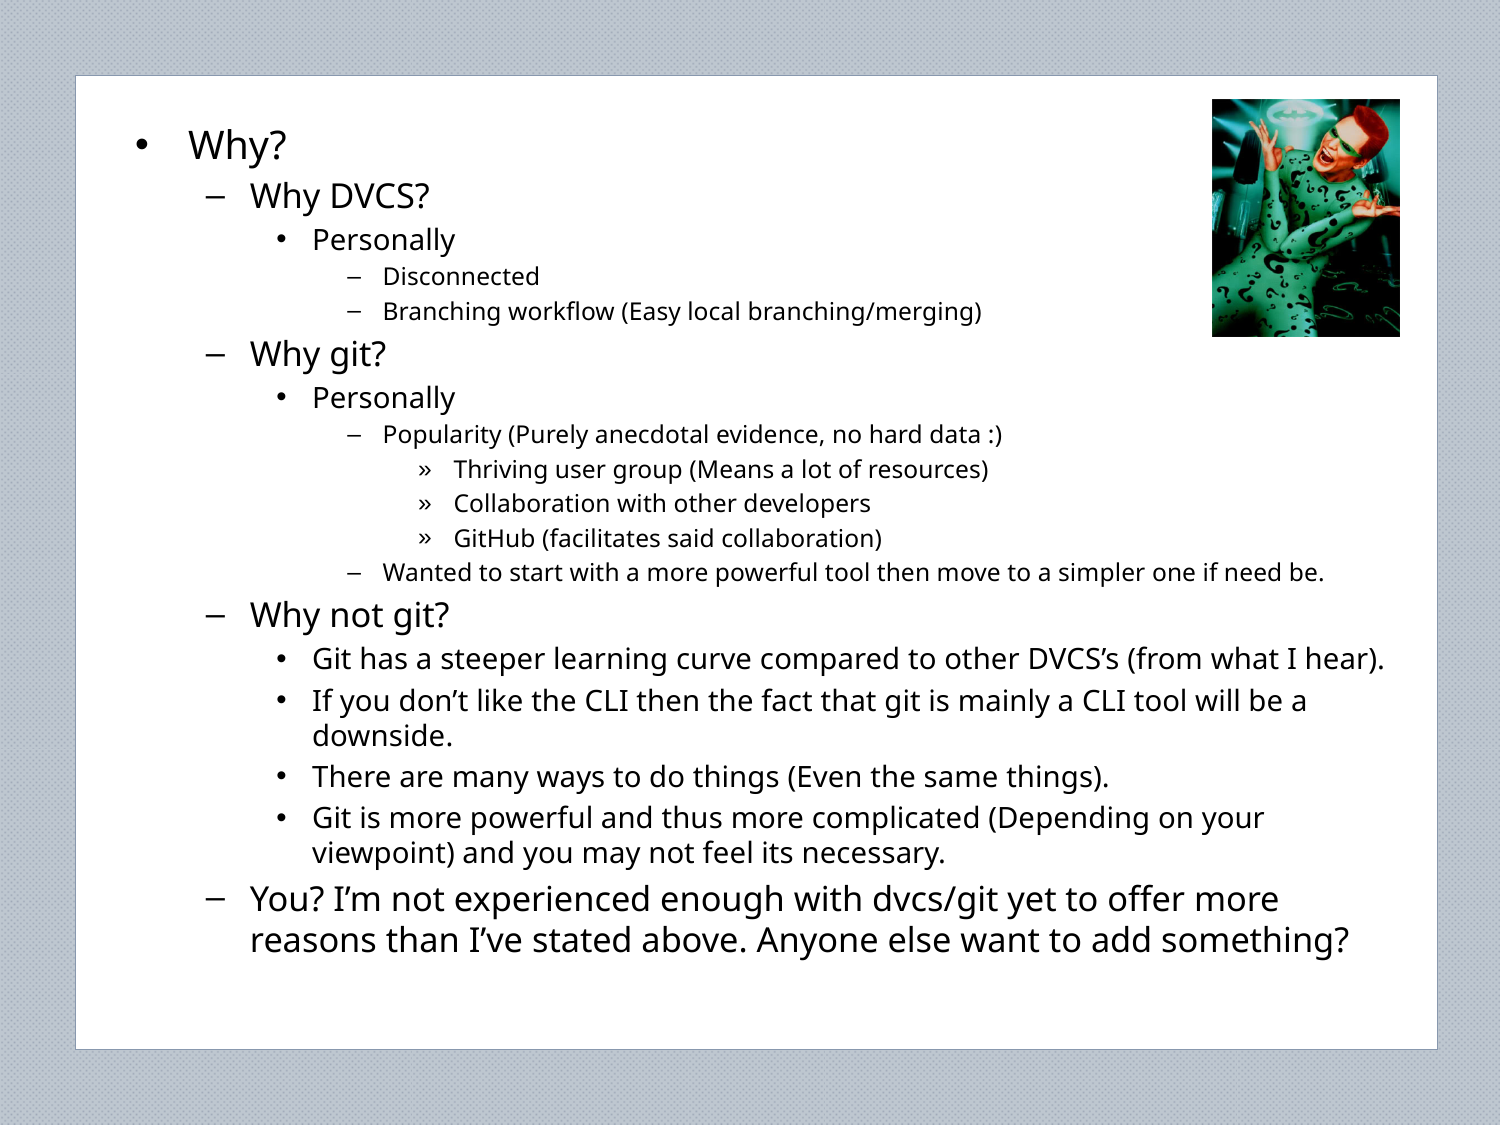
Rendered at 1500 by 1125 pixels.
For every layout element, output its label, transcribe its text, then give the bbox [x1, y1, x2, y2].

picture [0, 0, 1500, 1125]
list Why? Why DVCS? Personally Disconnected Branching workflow (Easy local branching/merging) Why git? Personally Popularity (Purely anecdotal evidence, no hard data :) Thriving user group (Means a lot of resources) Collaboration with other developers GitHub (facilitates said collaboration) Wanted to start with a more powerful tool then move to a simpler one if need be. Why not git? Git has a steeper learning curve compared to other DVCS’s (from what I hear). If you don’t like the CLI then the fact that git is mainly a CLI tool will be a downside. There are many ways to do things (Even the same things). Git is more powerful and thus more complicated (Depending on your viewpoint) and you may not feel its necessary. You? I’m not experienced enough with dvcs/git yet to offer more reasons than I’ve stated above. Anyone else want to add something? [75, 75, 1438, 1050]
